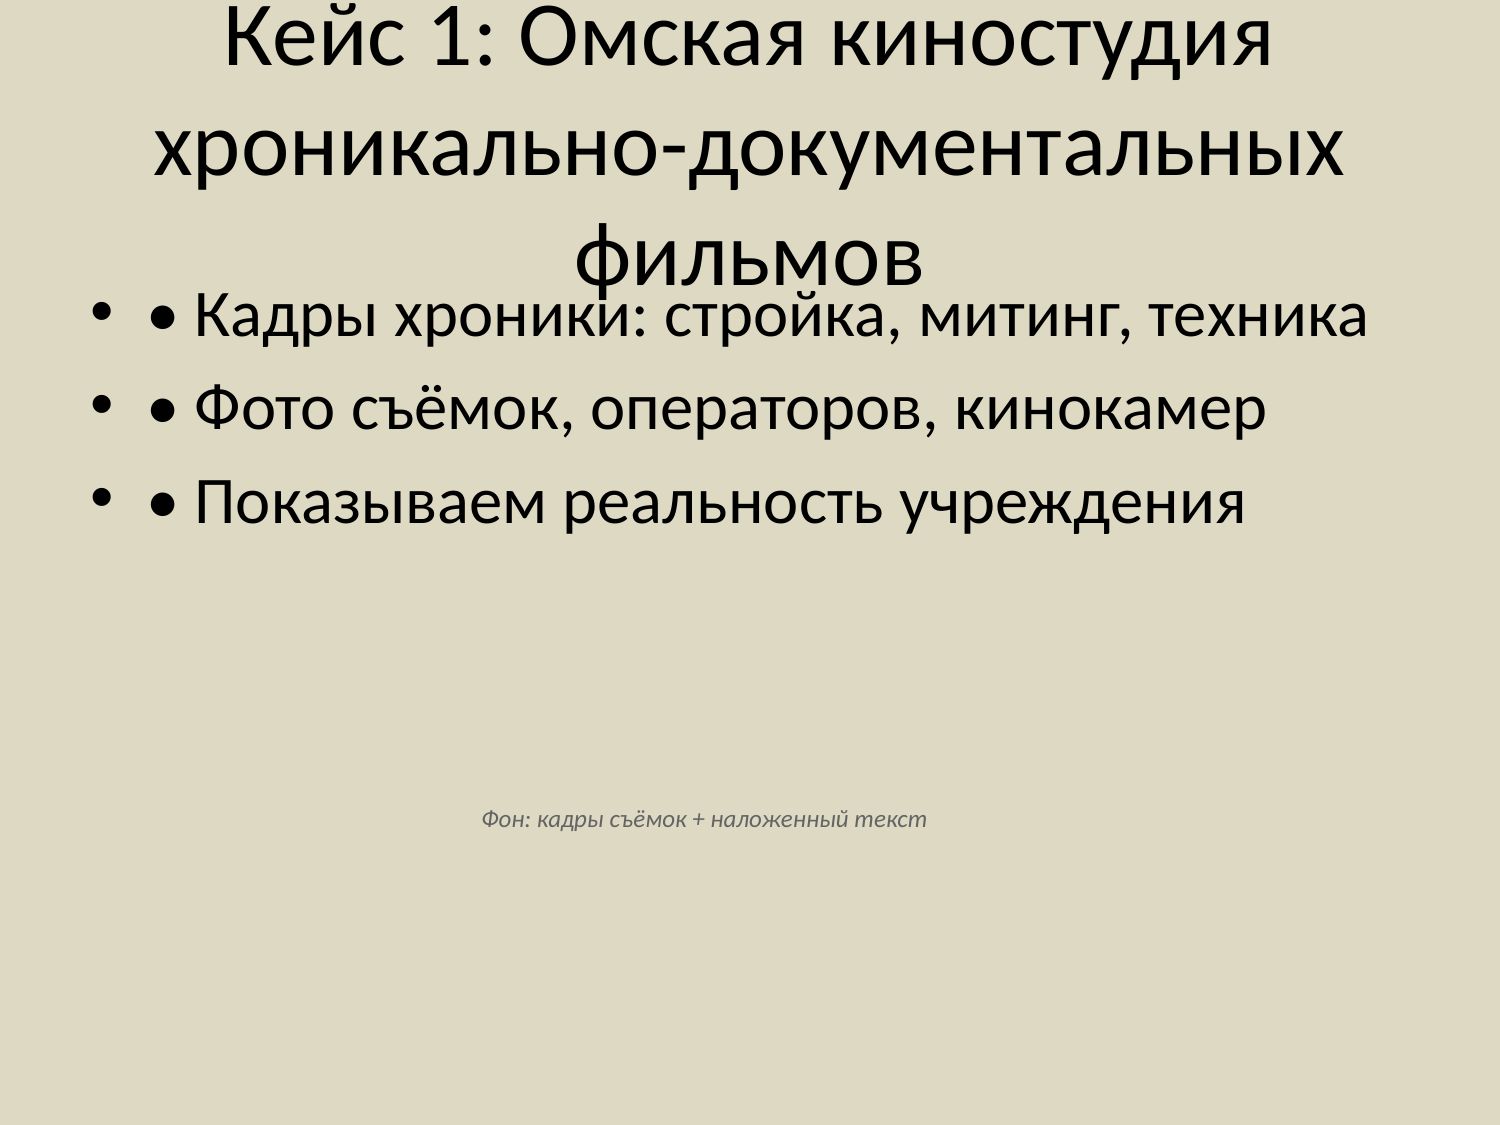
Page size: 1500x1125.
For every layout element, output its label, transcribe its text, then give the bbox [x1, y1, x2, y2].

list • Кадры хроники: стройка, митинг, техника • Фото съёмок, операторов, кинокамер • Показываем реальность учреждения [75, 262, 1425, 1005]
text_box Фон: кадры съёмок + наложенный текст [466, 750, 944, 840]
title Кейс 1: Омская киностудия хроникально-документальных фильмов [75, 45, 1425, 233]
